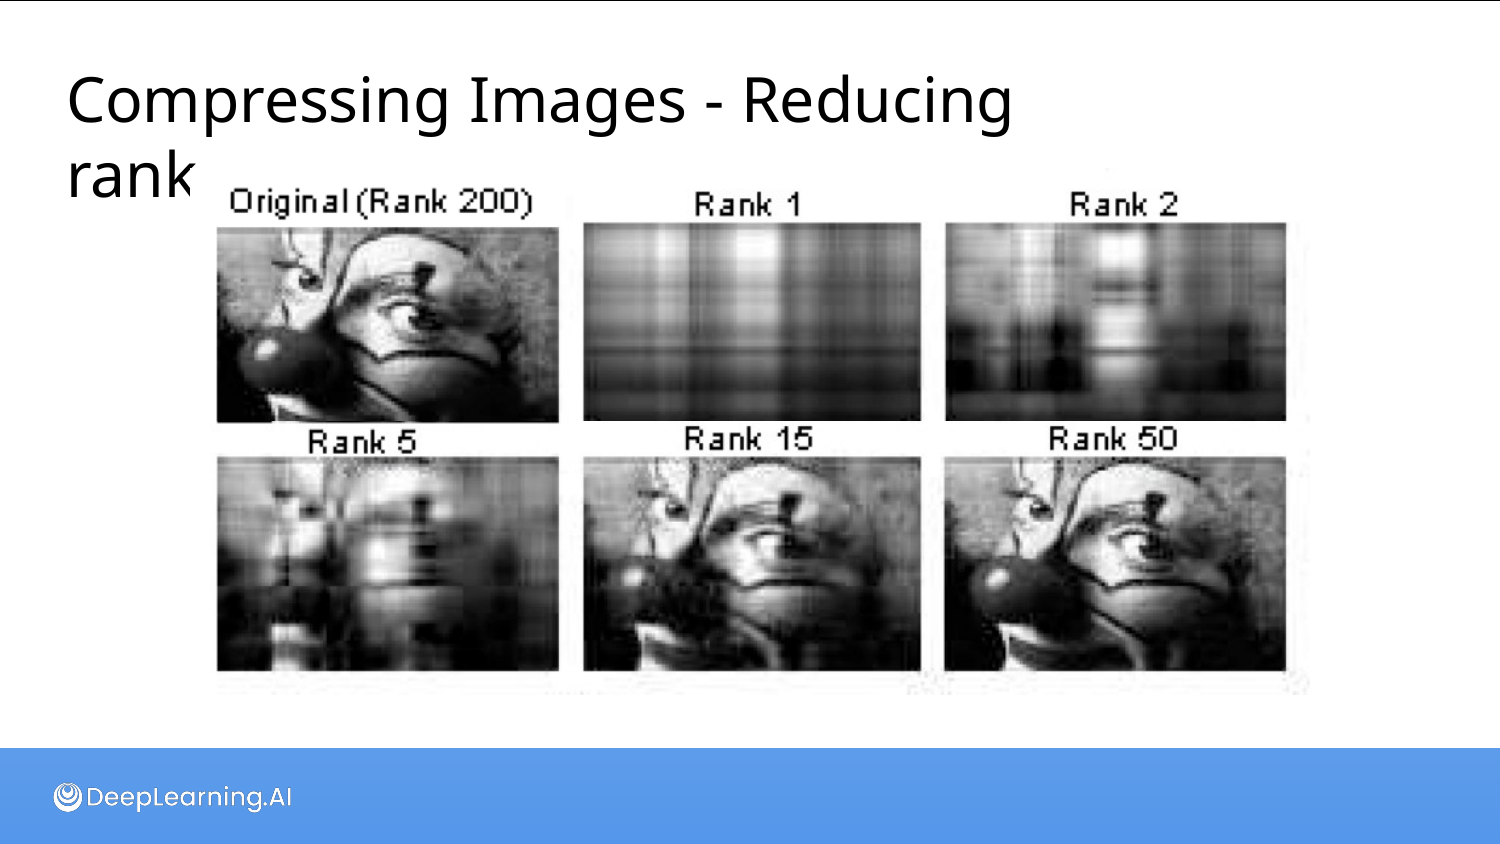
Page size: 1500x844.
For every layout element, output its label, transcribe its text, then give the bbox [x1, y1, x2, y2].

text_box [190, 168, 1310, 696]
title Compressing Images - Reducing rank [64, 58, 1118, 211]
picture [0, 748, 1500, 844]
